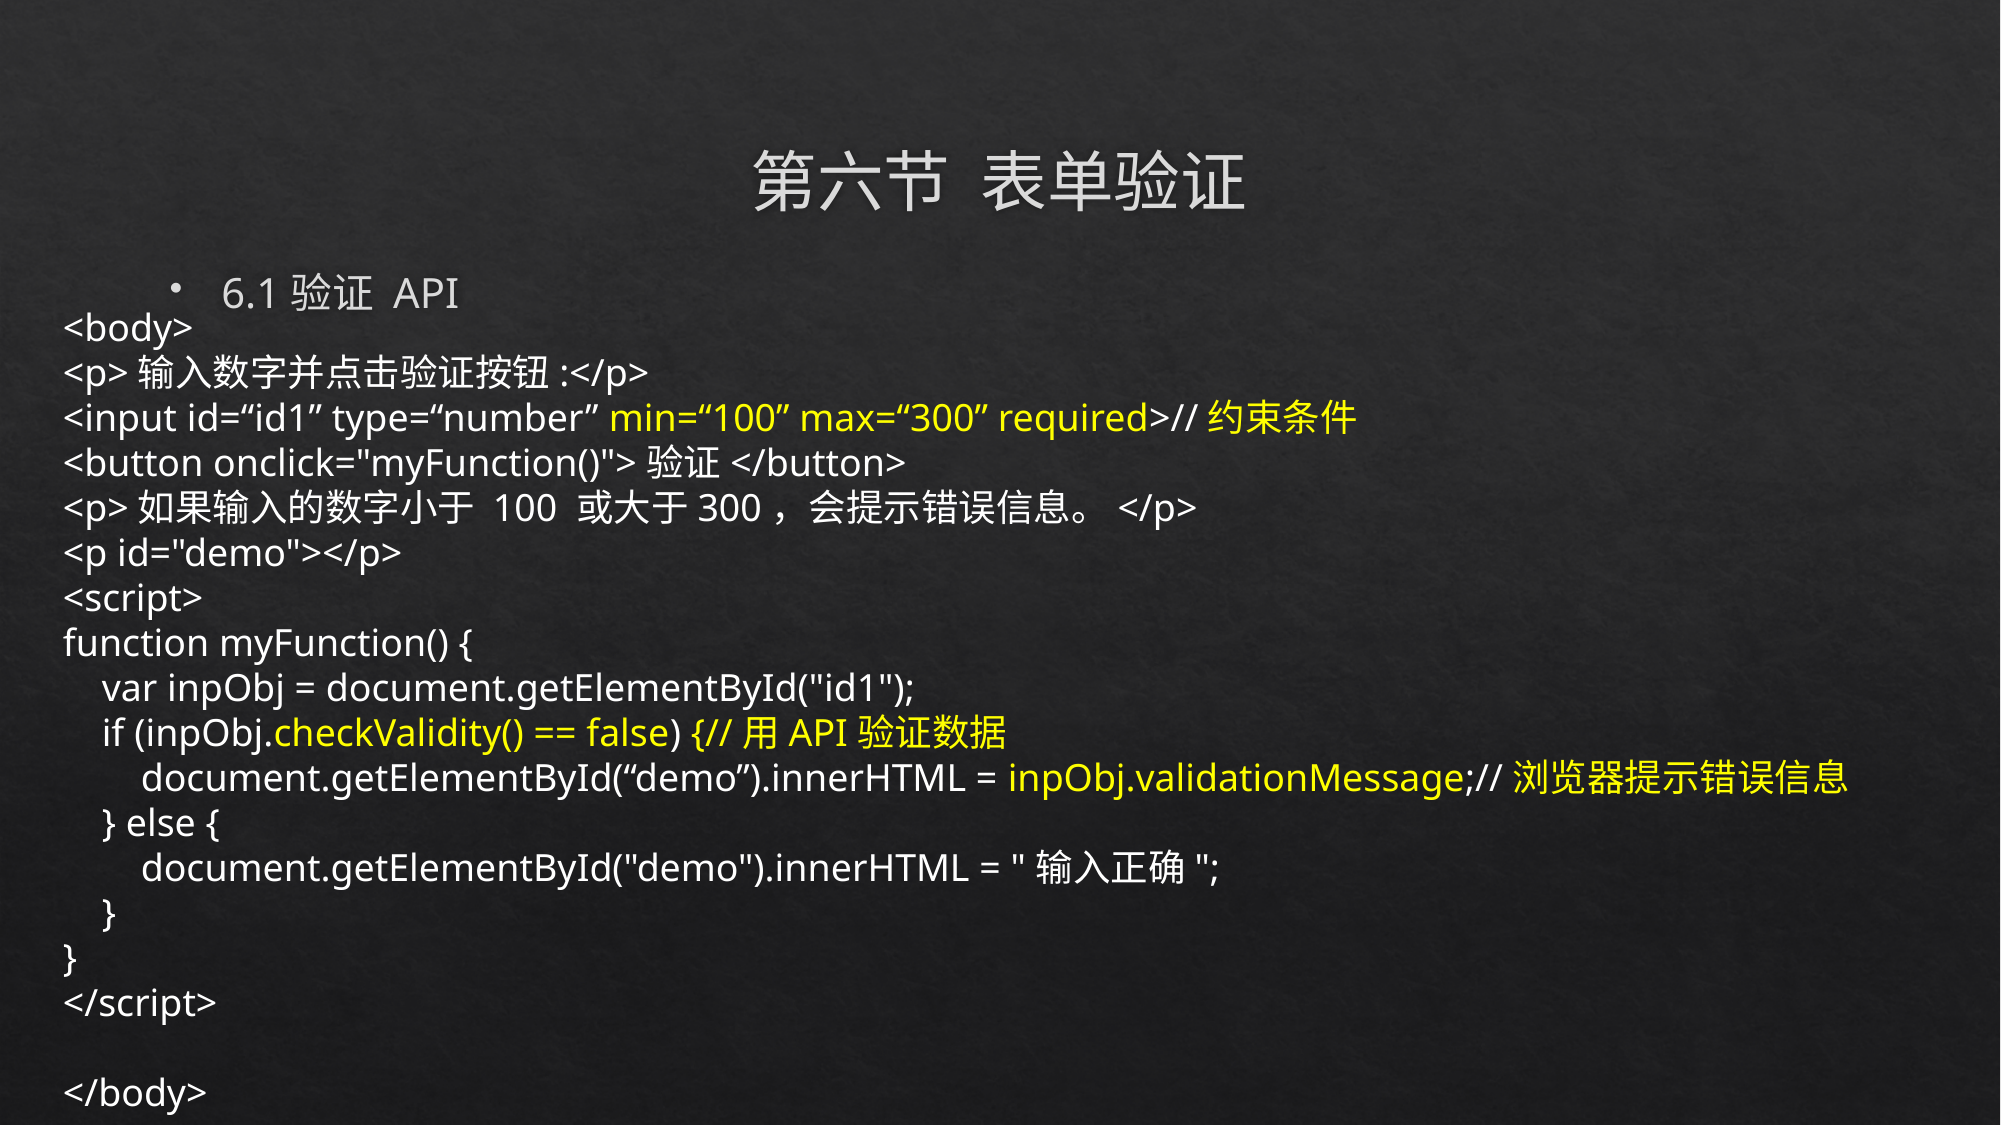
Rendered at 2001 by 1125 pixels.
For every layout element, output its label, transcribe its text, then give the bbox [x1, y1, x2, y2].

title 第六节 表单验证 [149, 99, 1849, 254]
text_box <body> <p>输入数字并点击验证按钮:</p> <input id=“id1” type=“number” min=“100” max=“300” required>//约束条件 <button onclick="myFunction()">验证</button> <p>如果输入的数字小于 100 或大于300，会提示错误信息。</p> <p id="demo"></p> <script> function myFunction() { var inpObj = document.getElementById("id1"); if (inpObj.checkValidity() == false) {//用API验证数据 document.getElementById(“demo”).innerHTML = inpObj.validationMessage;//浏览器提示错误信息 } else { document.getElementById("demo").innerHTML = "输入正确"; } } </script> </body> [48, 296, 2000, 1122]
list 6.1验证 API [149, 259, 2000, 296]
